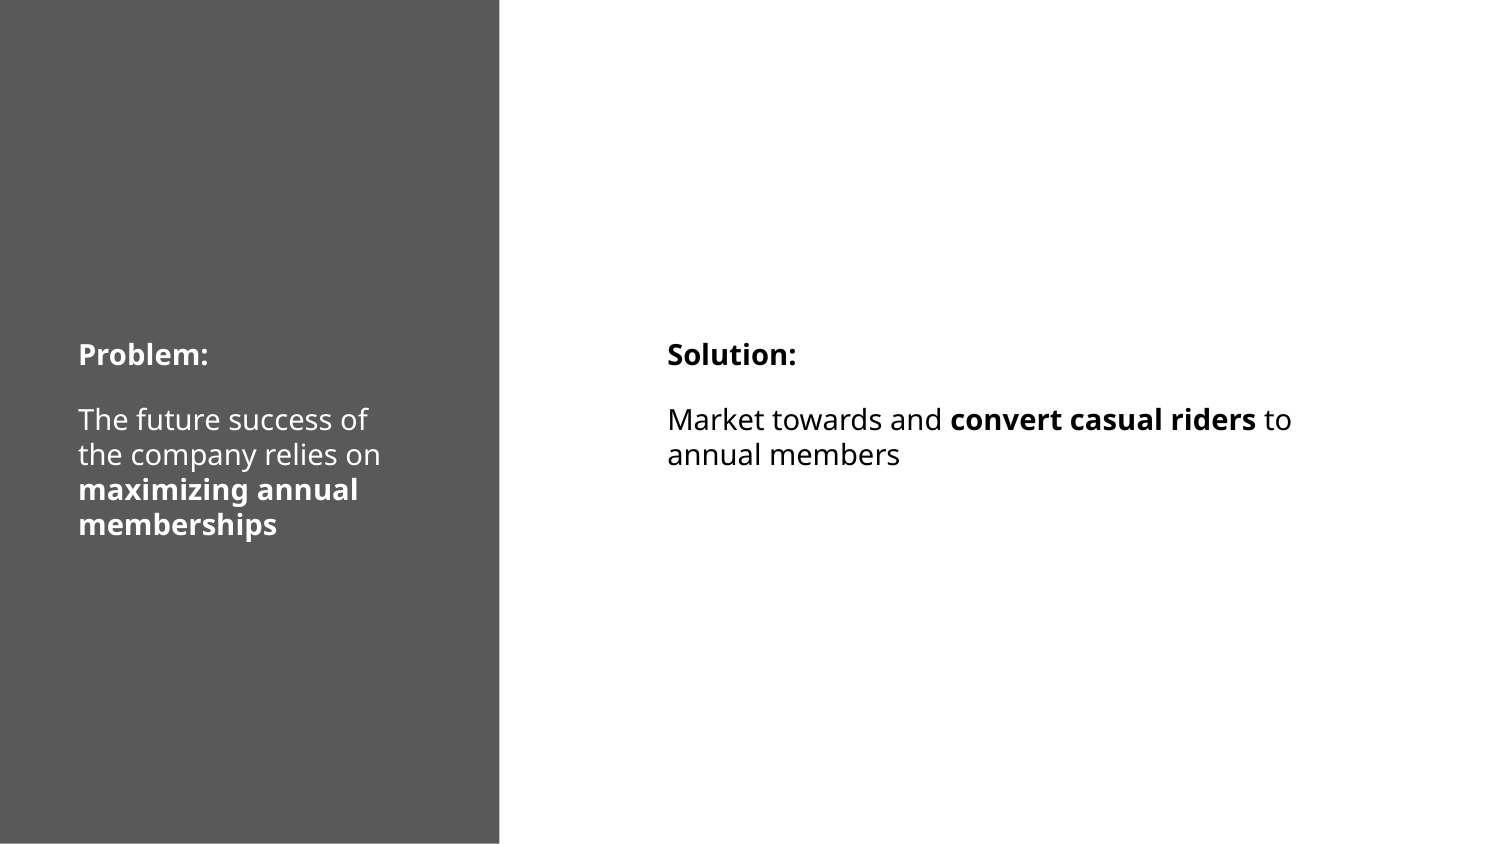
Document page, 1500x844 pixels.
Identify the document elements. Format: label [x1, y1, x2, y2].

text_box [62, 320, 423, 559]
text_box [0, 0, 500, 844]
text_box [652, 320, 1325, 488]
